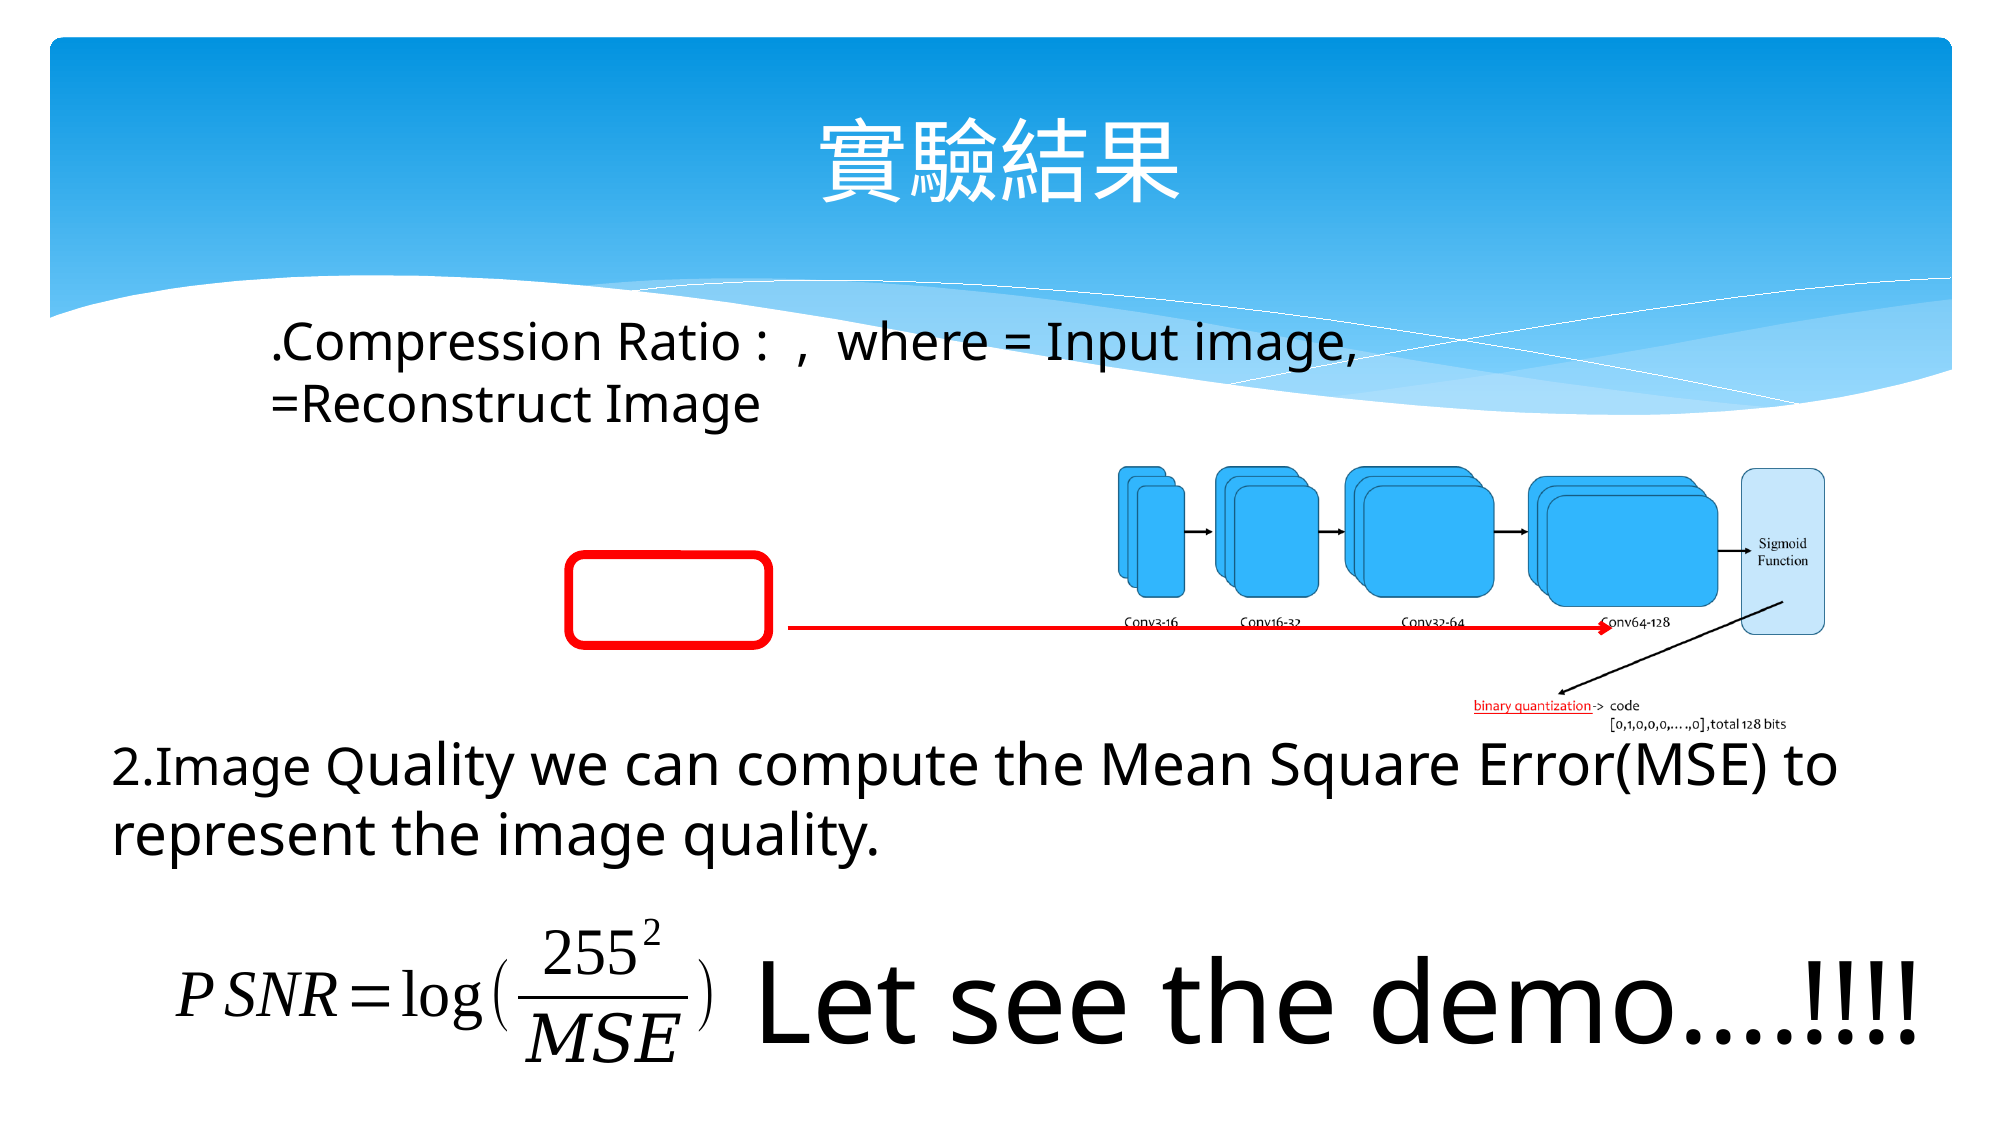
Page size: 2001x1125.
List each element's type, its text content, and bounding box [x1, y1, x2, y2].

text_box [567, 553, 771, 647]
text_box Let see the demo….!!!! [737, 921, 1938, 1074]
title 實驗結果 [99, 55, 1900, 261]
picture [1114, 466, 1825, 741]
text_box 2.Image Quality we can compute the Mean Square Error(MSE) to represent the image quality. [96, 719, 1870, 1000]
